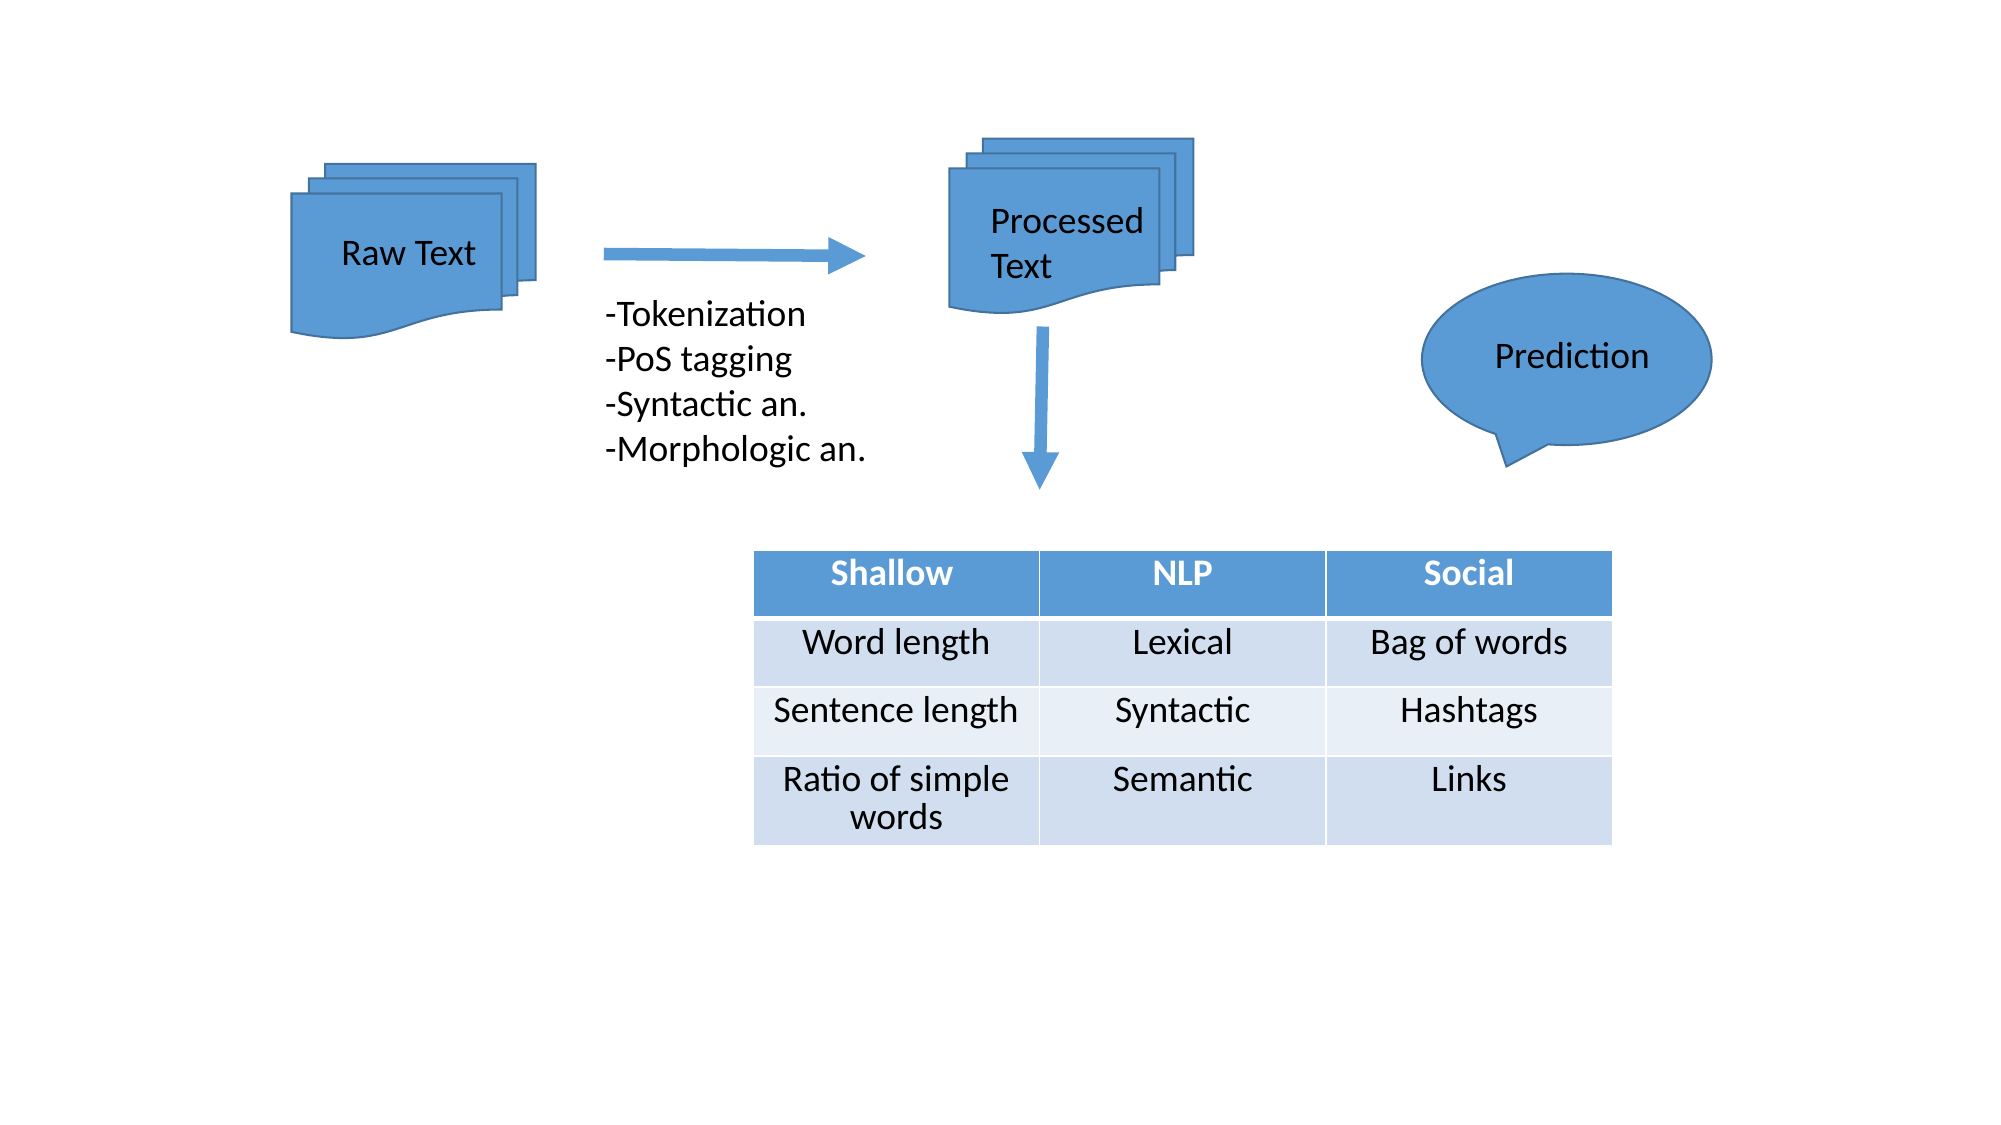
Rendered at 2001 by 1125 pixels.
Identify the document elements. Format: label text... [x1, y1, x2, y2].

table_cell Bag of words [1327, 621, 1612, 686]
table_cell Word length [754, 621, 1039, 686]
table_cell Ratio of simple words [754, 757, 1039, 845]
text_box ProcessedText [975, 188, 1166, 293]
table_header NLP [1040, 551, 1325, 616]
text_box [290, 162, 537, 340]
table_cell Syntactic [1040, 688, 1325, 755]
text_box [1420, 272, 1713, 468]
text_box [1039, 326, 1043, 490]
text_box Prediction [1480, 323, 1695, 429]
table_cell Links [1327, 757, 1612, 845]
text_box Raw Text [326, 220, 501, 281]
table_header Shallow [754, 551, 1039, 616]
text_box [948, 137, 1195, 314]
table_cell Sentence length [754, 688, 1039, 755]
table_cell Semantic [1040, 757, 1325, 845]
table_header Social [1327, 551, 1612, 616]
table_cell Hashtags [1327, 688, 1612, 755]
text_box -Tokenization -PoS tagging -Syntactic an. -Morphologic an. [590, 281, 936, 477]
table_cell Lexical [1040, 621, 1325, 686]
